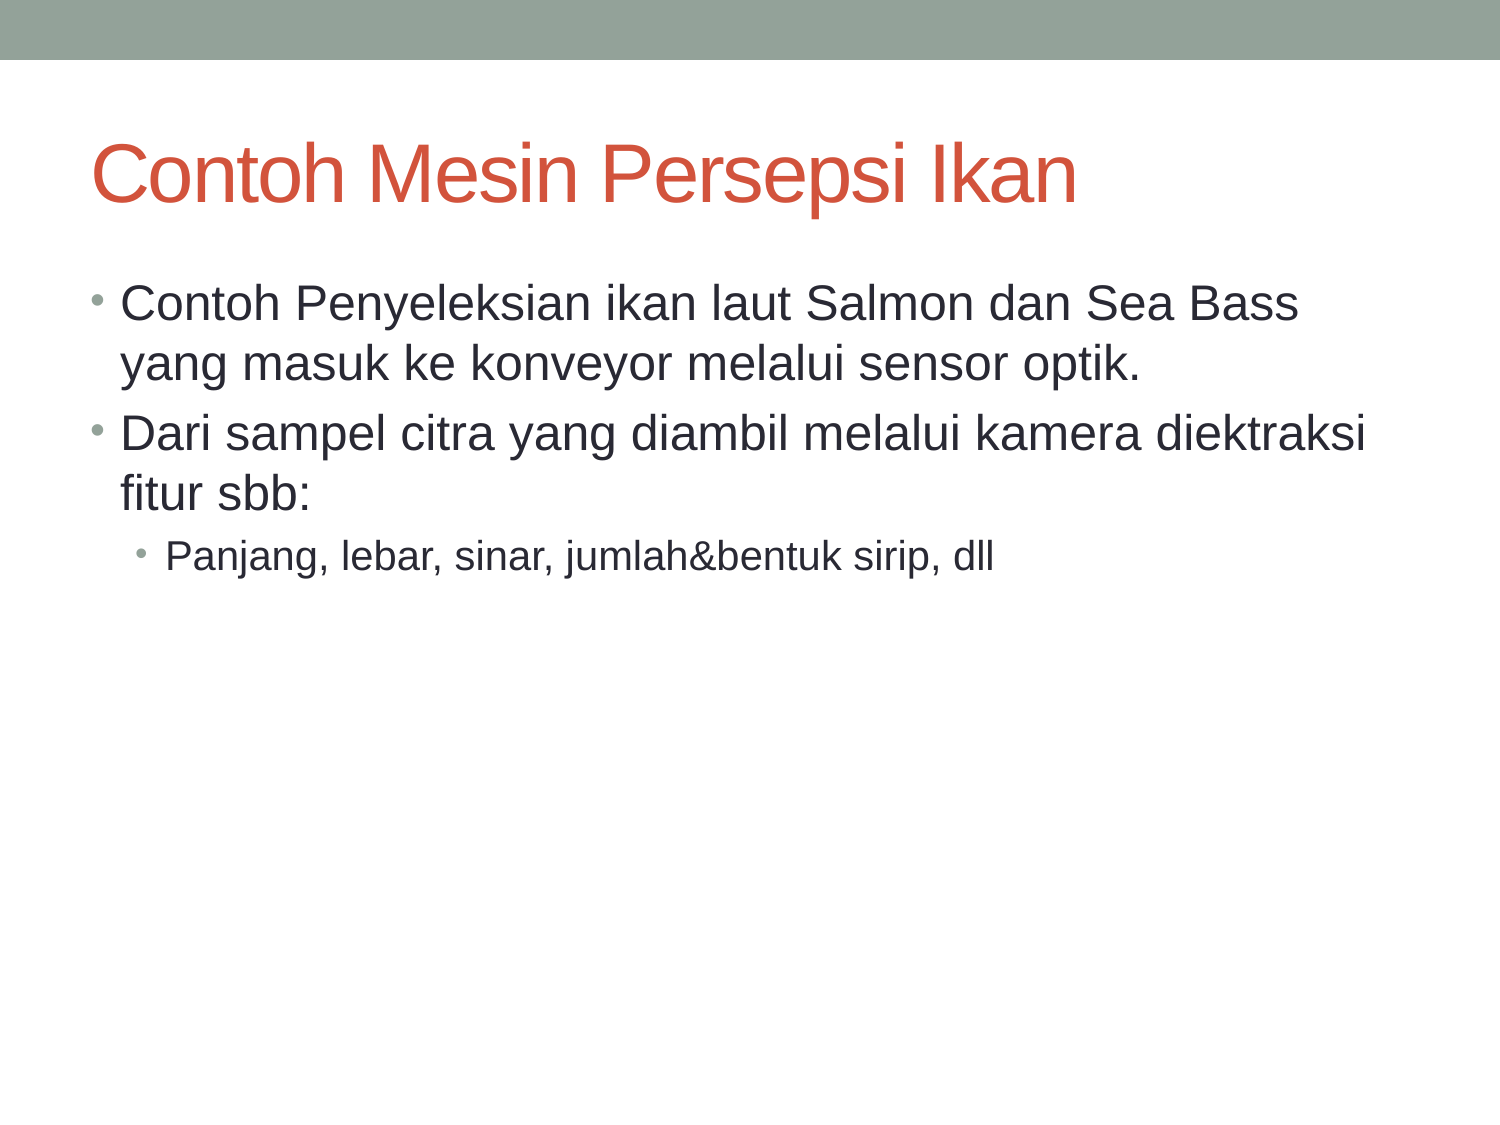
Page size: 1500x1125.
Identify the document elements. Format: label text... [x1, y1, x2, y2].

title Contoh Mesin Persepsi Ikan [75, 87, 1425, 250]
list Contoh Penyeleksian ikan laut Salmon dan Sea Bass yang masuk ke konveyor melalui sensor optik. Dari sampel citra yang diambil melalui kamera diektraksi fitur sbb: Panjang, lebar, sinar, jumlah&bentuk sirip, dll [75, 262, 1425, 1063]
